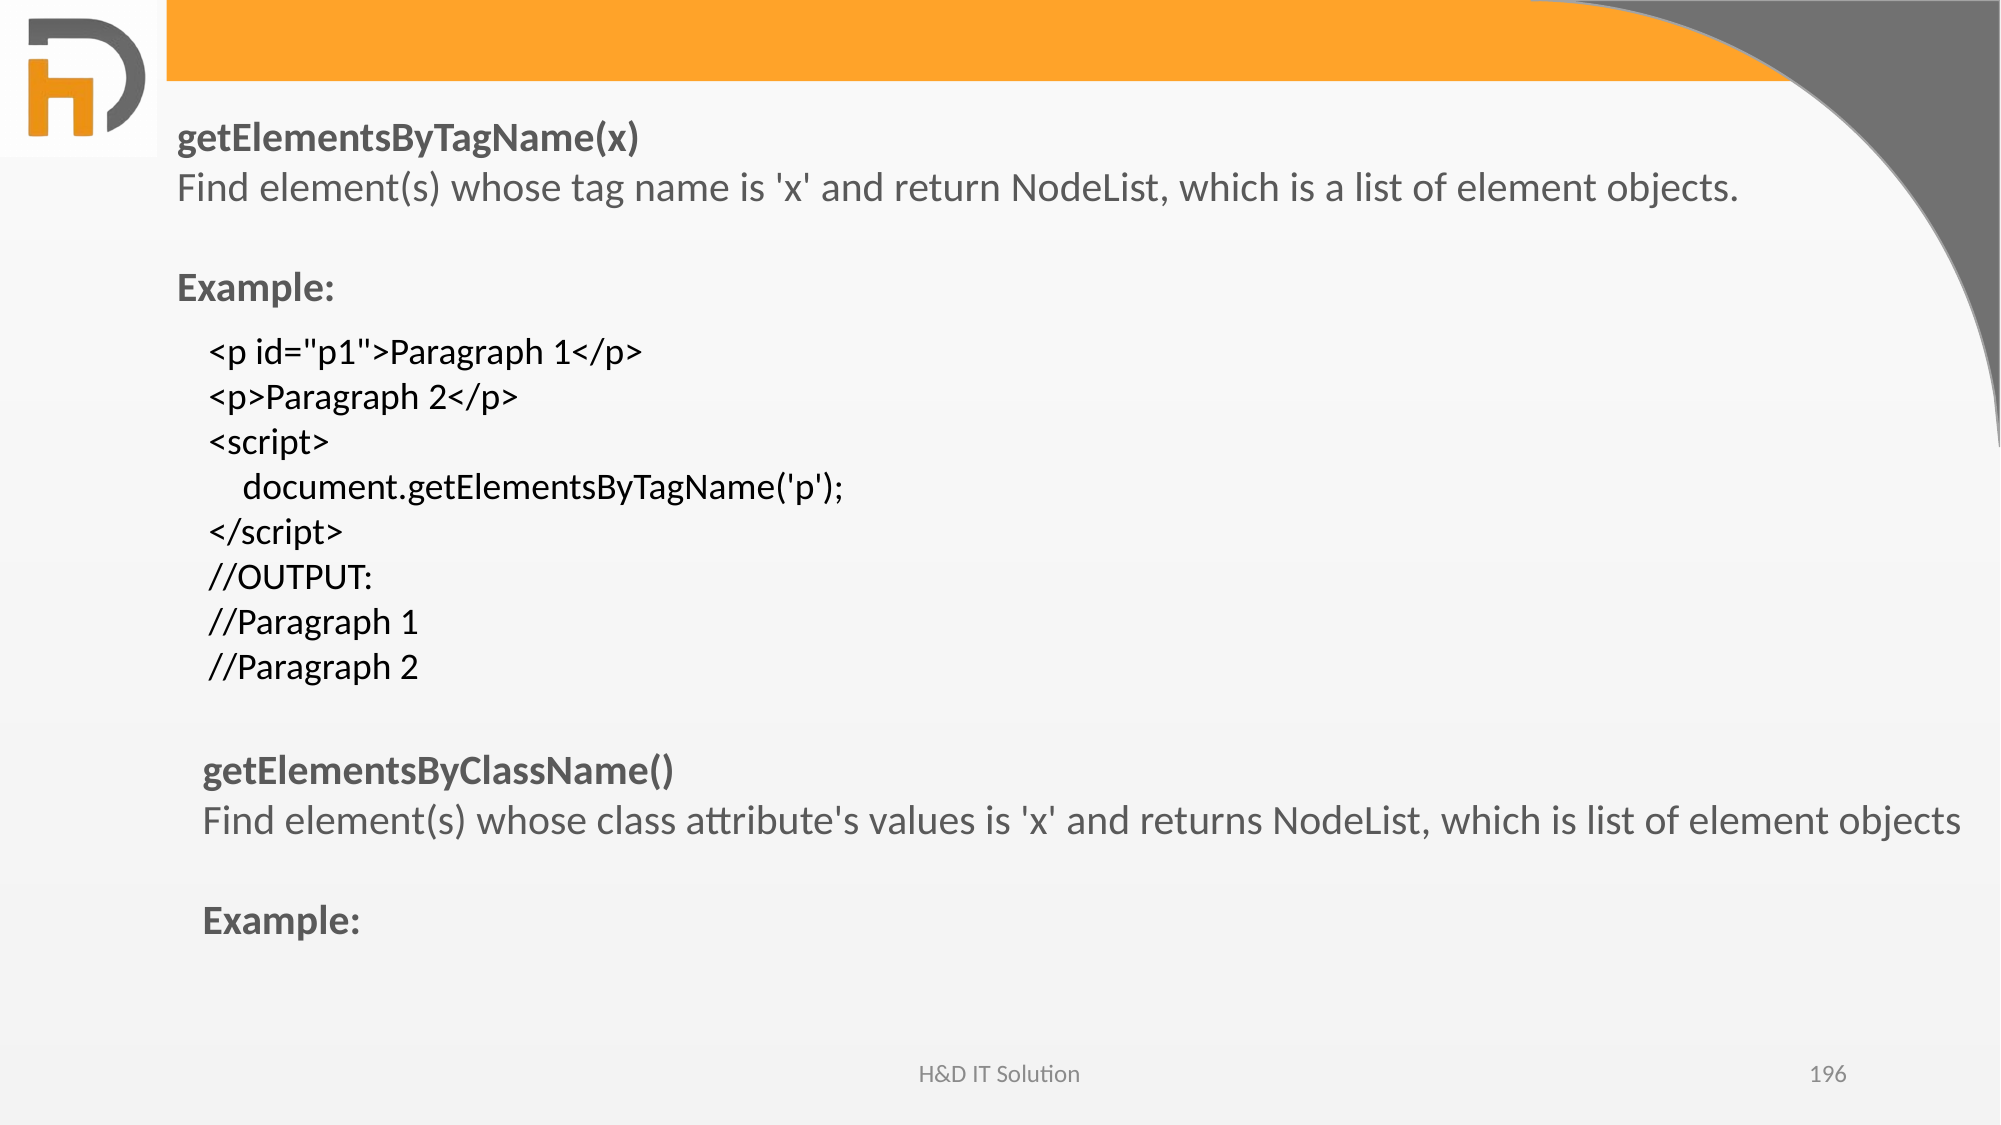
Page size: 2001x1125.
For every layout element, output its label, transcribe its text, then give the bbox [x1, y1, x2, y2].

picture [0, 0, 157, 157]
text_box <p id="p1">Paragraph 1</p> <p>Paragraph 2</p> <script> document.getElementsByTagName('p'); </script> //OUTPUT: //Paragraph 1 //Paragraph 2 [193, 319, 1758, 695]
footer H&D IT Solution [662, 1042, 1338, 1103]
slide_number 196 [1412, 1042, 1863, 1103]
text_box getElementsByTagName(x) Find element(s) whose tag name is 'x' and return NodeList, which is a list of element objects. Example: [162, 102, 1790, 318]
text_box getElementsByClassName() Find element(s) whose class attribute's values is 'x' and returns NodeList, which is list of element objects Example: [187, 735, 2000, 950]
